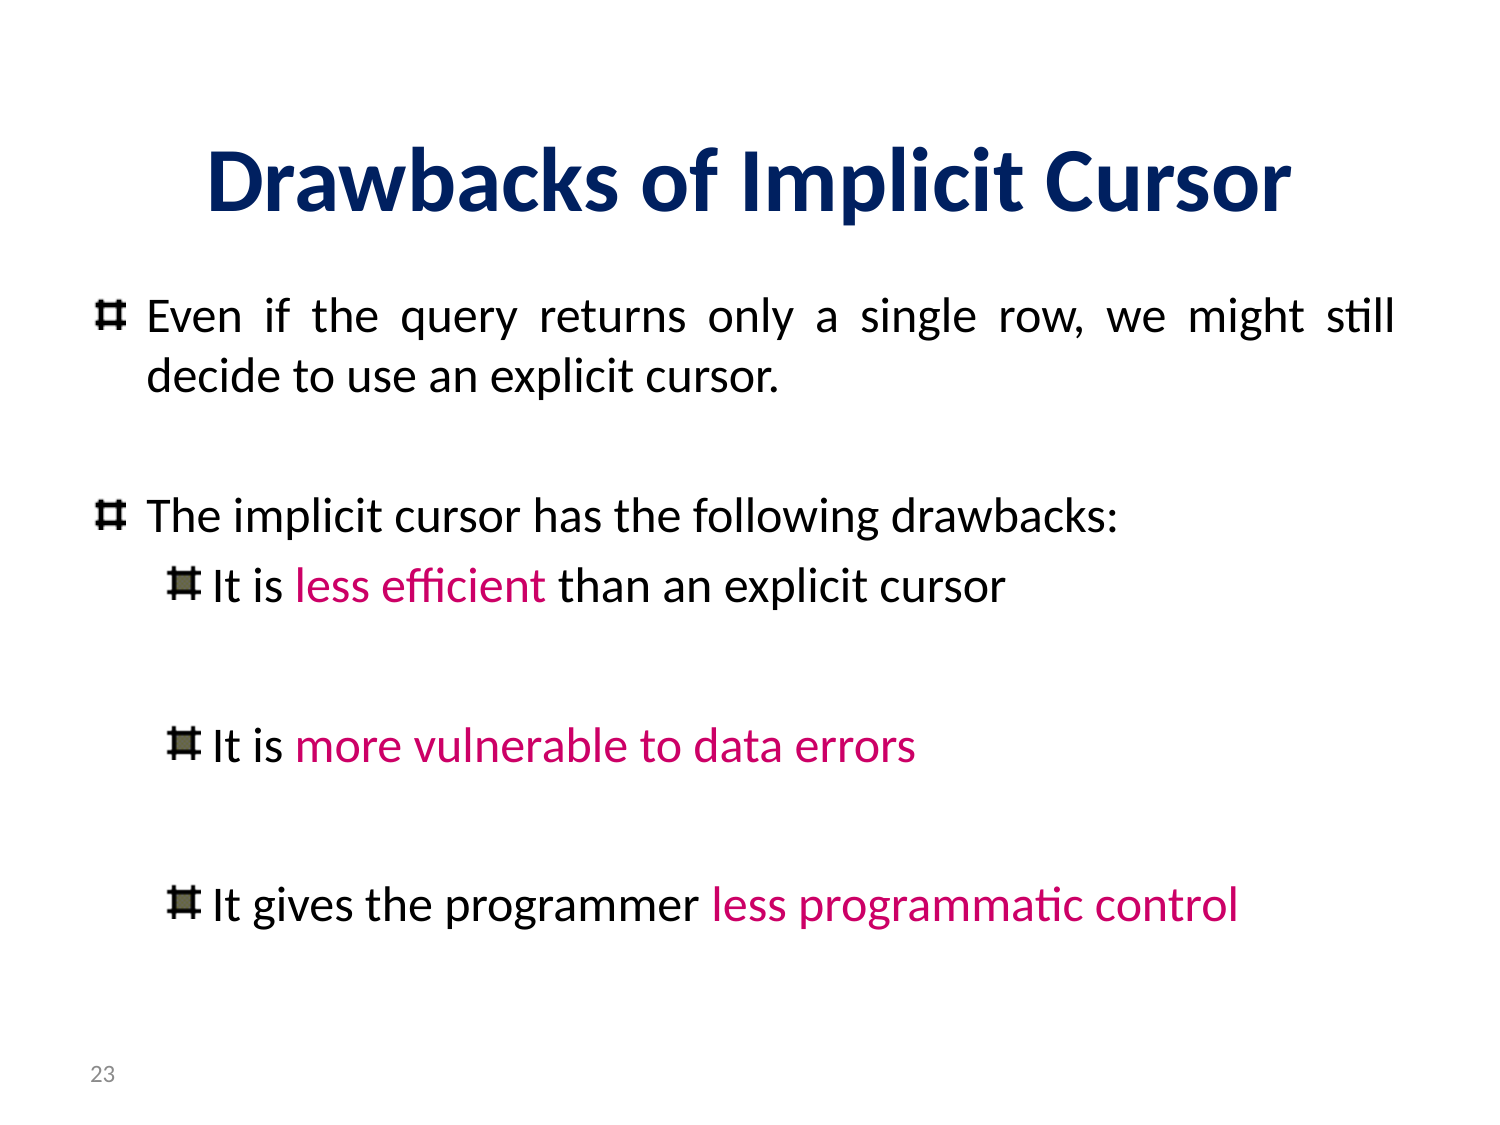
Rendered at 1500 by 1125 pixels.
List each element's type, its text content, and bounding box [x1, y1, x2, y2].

picture [165, 883, 201, 919]
picture [165, 724, 201, 760]
picture [90, 494, 126, 530]
title Drawbacks of Implicit Cursor [75, 87, 1425, 263]
list Even if the query returns only a single row, we might still decide to use an explicit cursor. The implicit cursor has the following drawbacks: It is less efficient than an explicit cursor It is more vulnerable to data errors It gives the programmer less programmatic control [75, 275, 1412, 1088]
slide_number 23 [75, 1042, 425, 1103]
picture [165, 564, 201, 600]
picture [90, 294, 126, 330]
